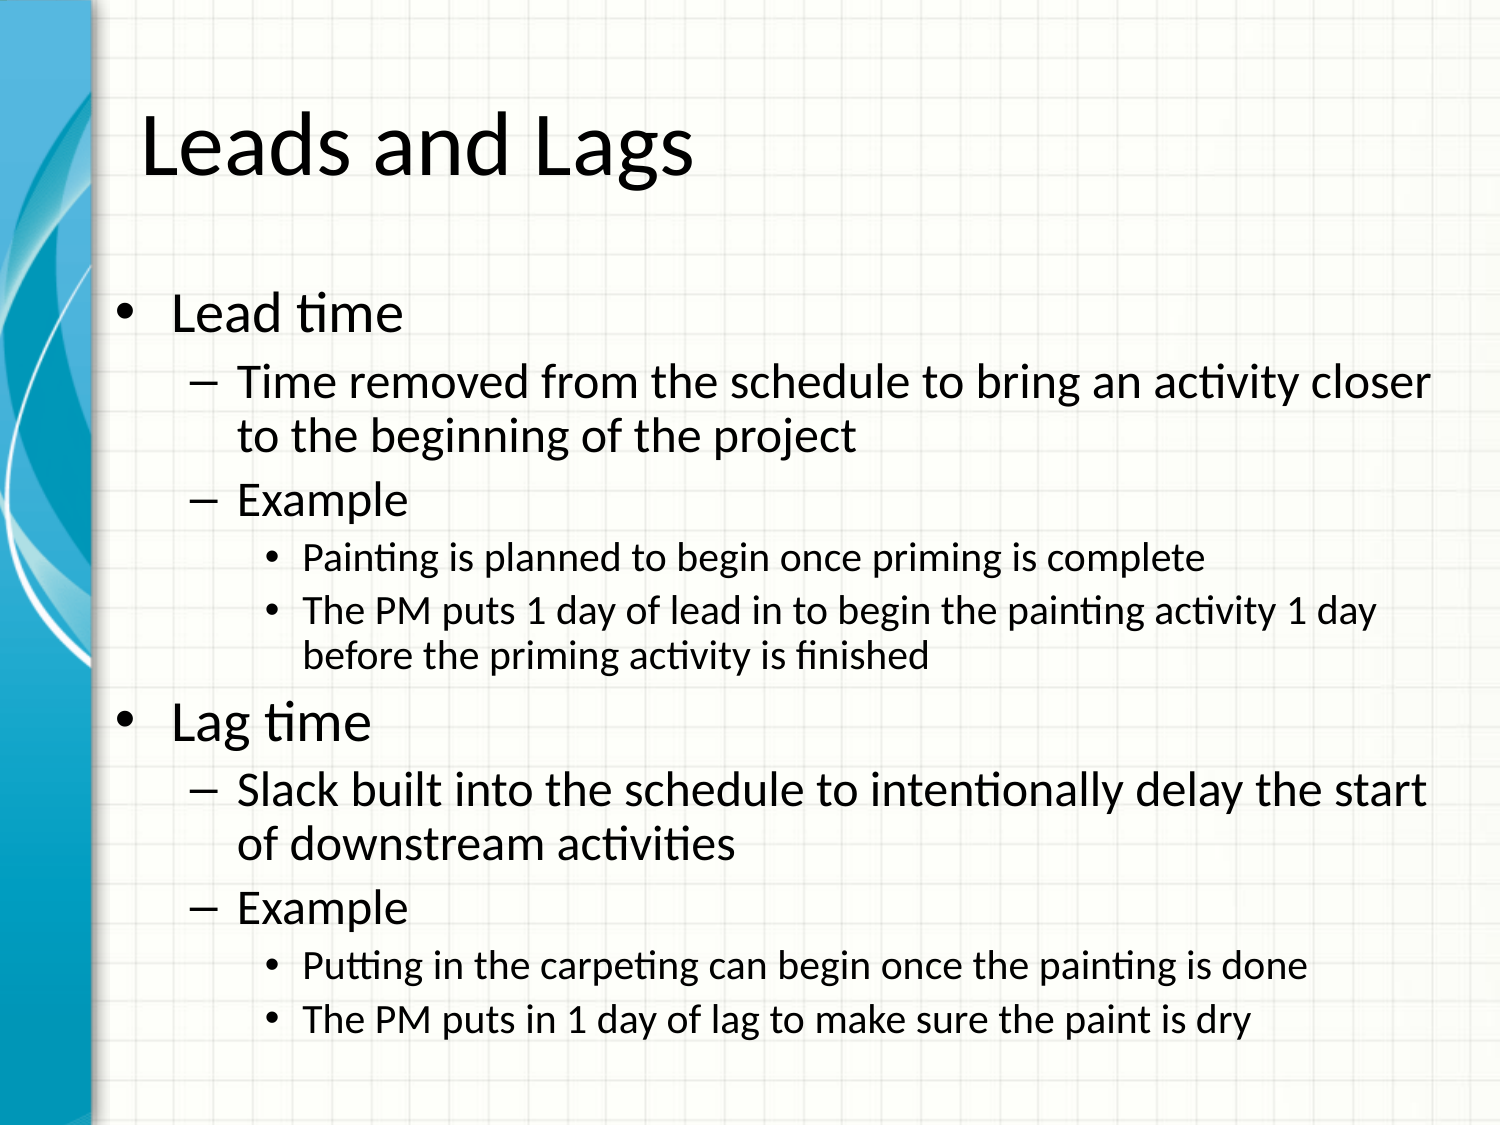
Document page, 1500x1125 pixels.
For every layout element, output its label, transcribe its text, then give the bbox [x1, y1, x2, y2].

title Leads and Lags [125, 45, 1450, 233]
picture [0, 0, 1500, 1125]
list Lead time Time removed from the schedule to bring an activity closer to the beginning of the project Example Painting is planned to begin once priming is complete The PM puts 1 day of lead in to begin the painting activity 1 day before the priming activity is finished Lag time Slack built into the schedule to intentionally delay the start of downstream activities Example Putting in the carpeting can begin once the painting is done The PM puts in 1 day of lag to make sure the paint is dry [99, 275, 1471, 1075]
